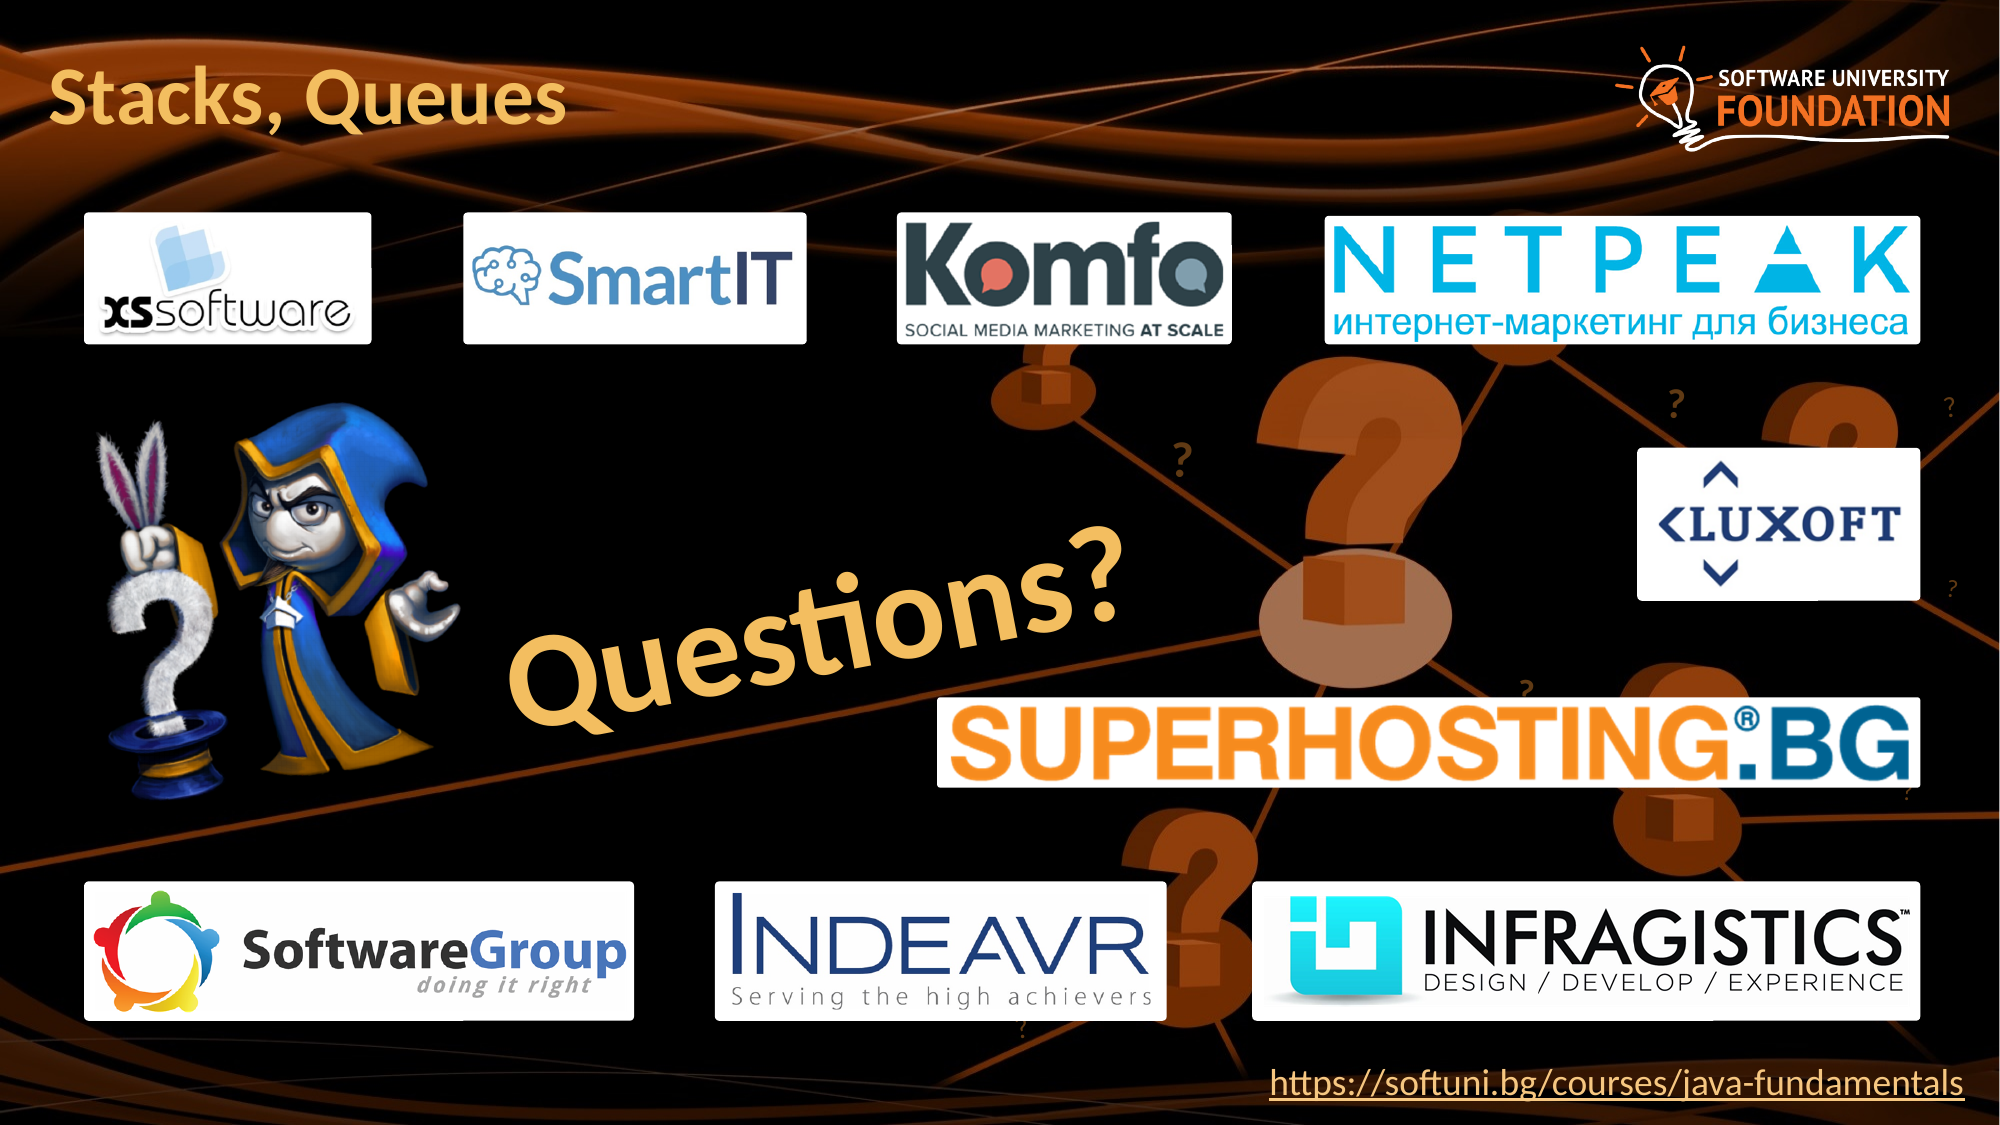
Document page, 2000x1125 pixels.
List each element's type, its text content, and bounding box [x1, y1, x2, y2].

list https://softuni.bg/courses/java-fundamentals [250, 1050, 1971, 1110]
title Stacks, Queues [30, 6, 1602, 189]
picture [0, 0, 2000, 1125]
